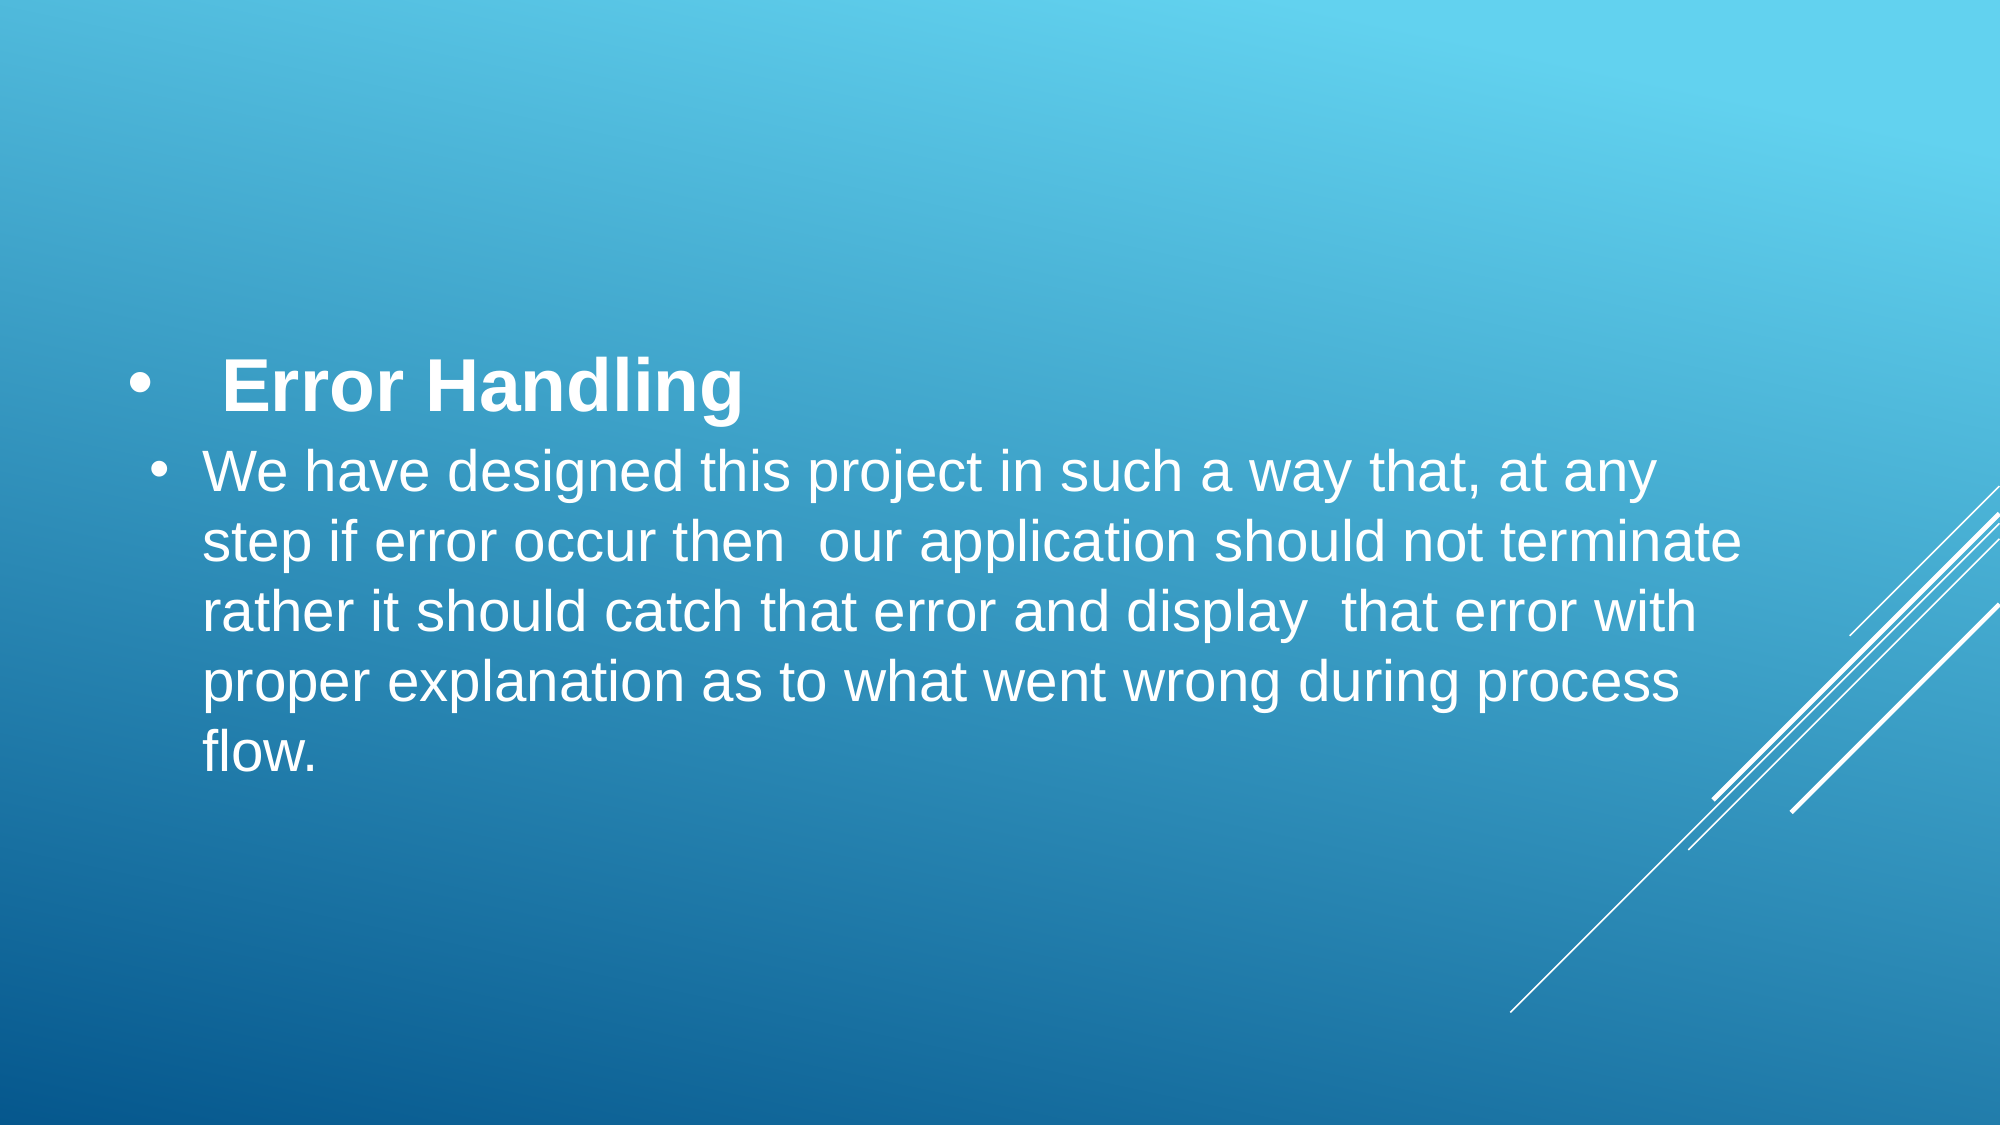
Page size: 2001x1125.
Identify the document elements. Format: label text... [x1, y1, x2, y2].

list Error Handling We have designed this project in such a way that, at any step if error occur then our application should not terminate rather it should catch that error and display that error with proper explanation as to what went wrong during process flow. [112, 112, 1782, 993]
